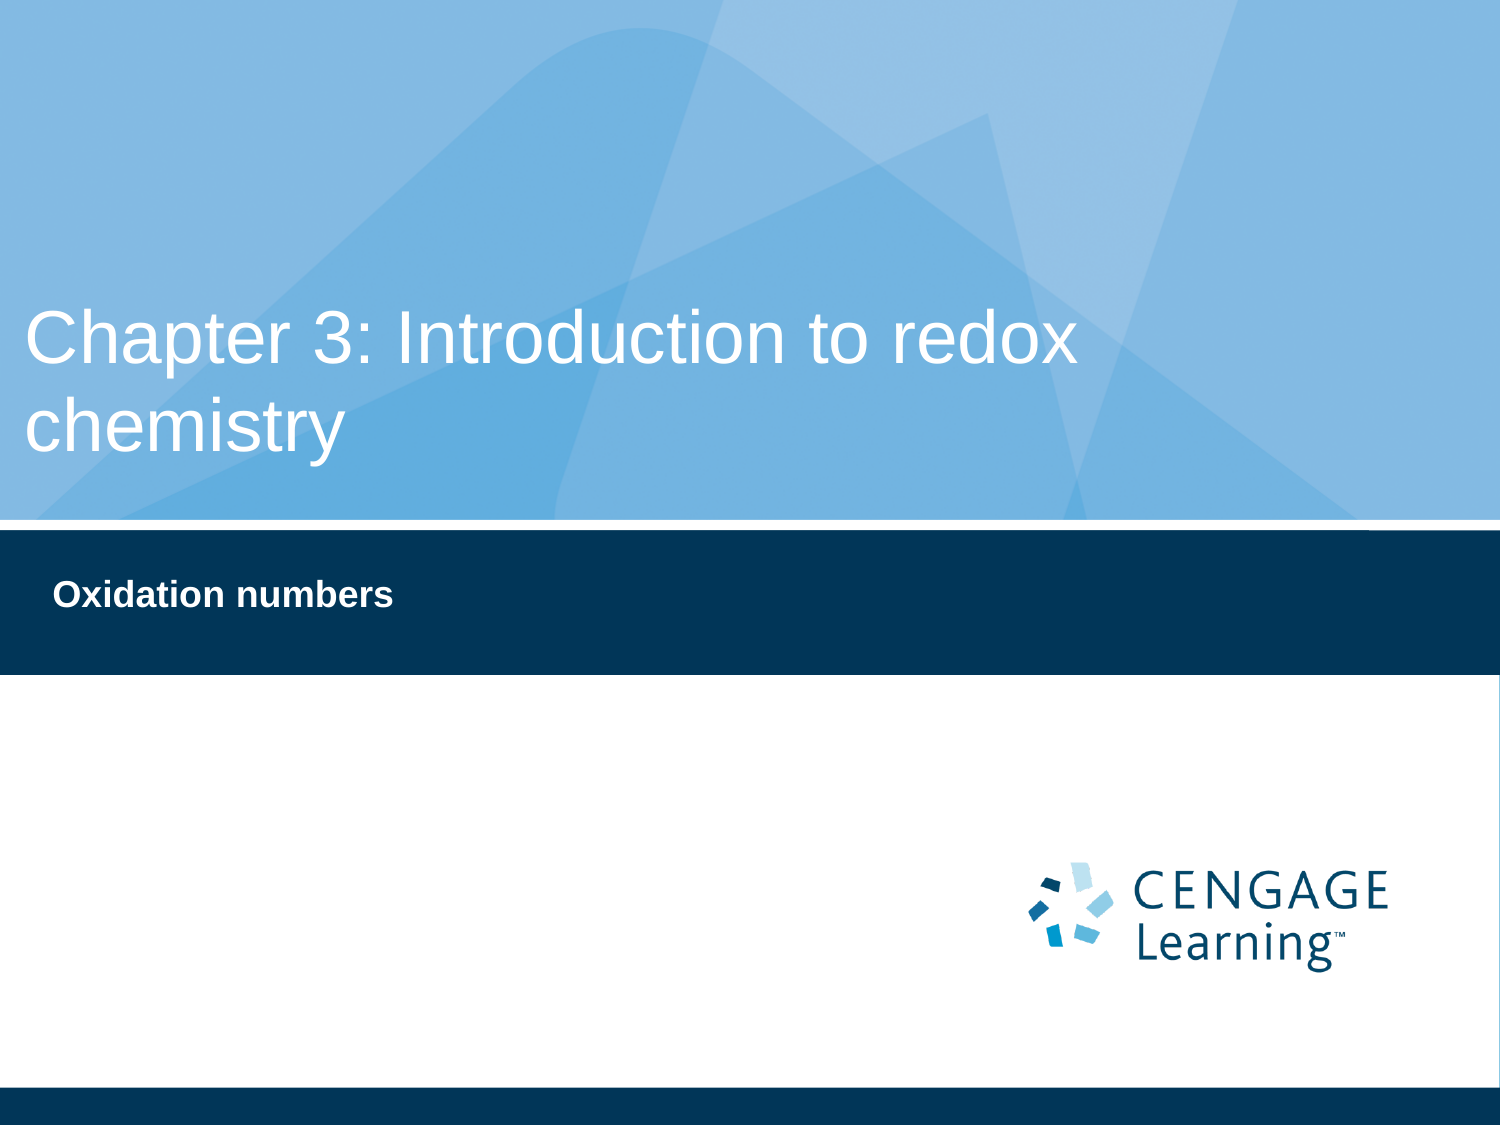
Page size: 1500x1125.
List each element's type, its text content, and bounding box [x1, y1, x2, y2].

text_box Oxidation numbers [37, 562, 838, 623]
picture [986, 820, 1429, 1014]
picture [0, 0, 1500, 519]
title Chapter 3: Introduction to redox chemistry [24, 324, 1300, 467]
